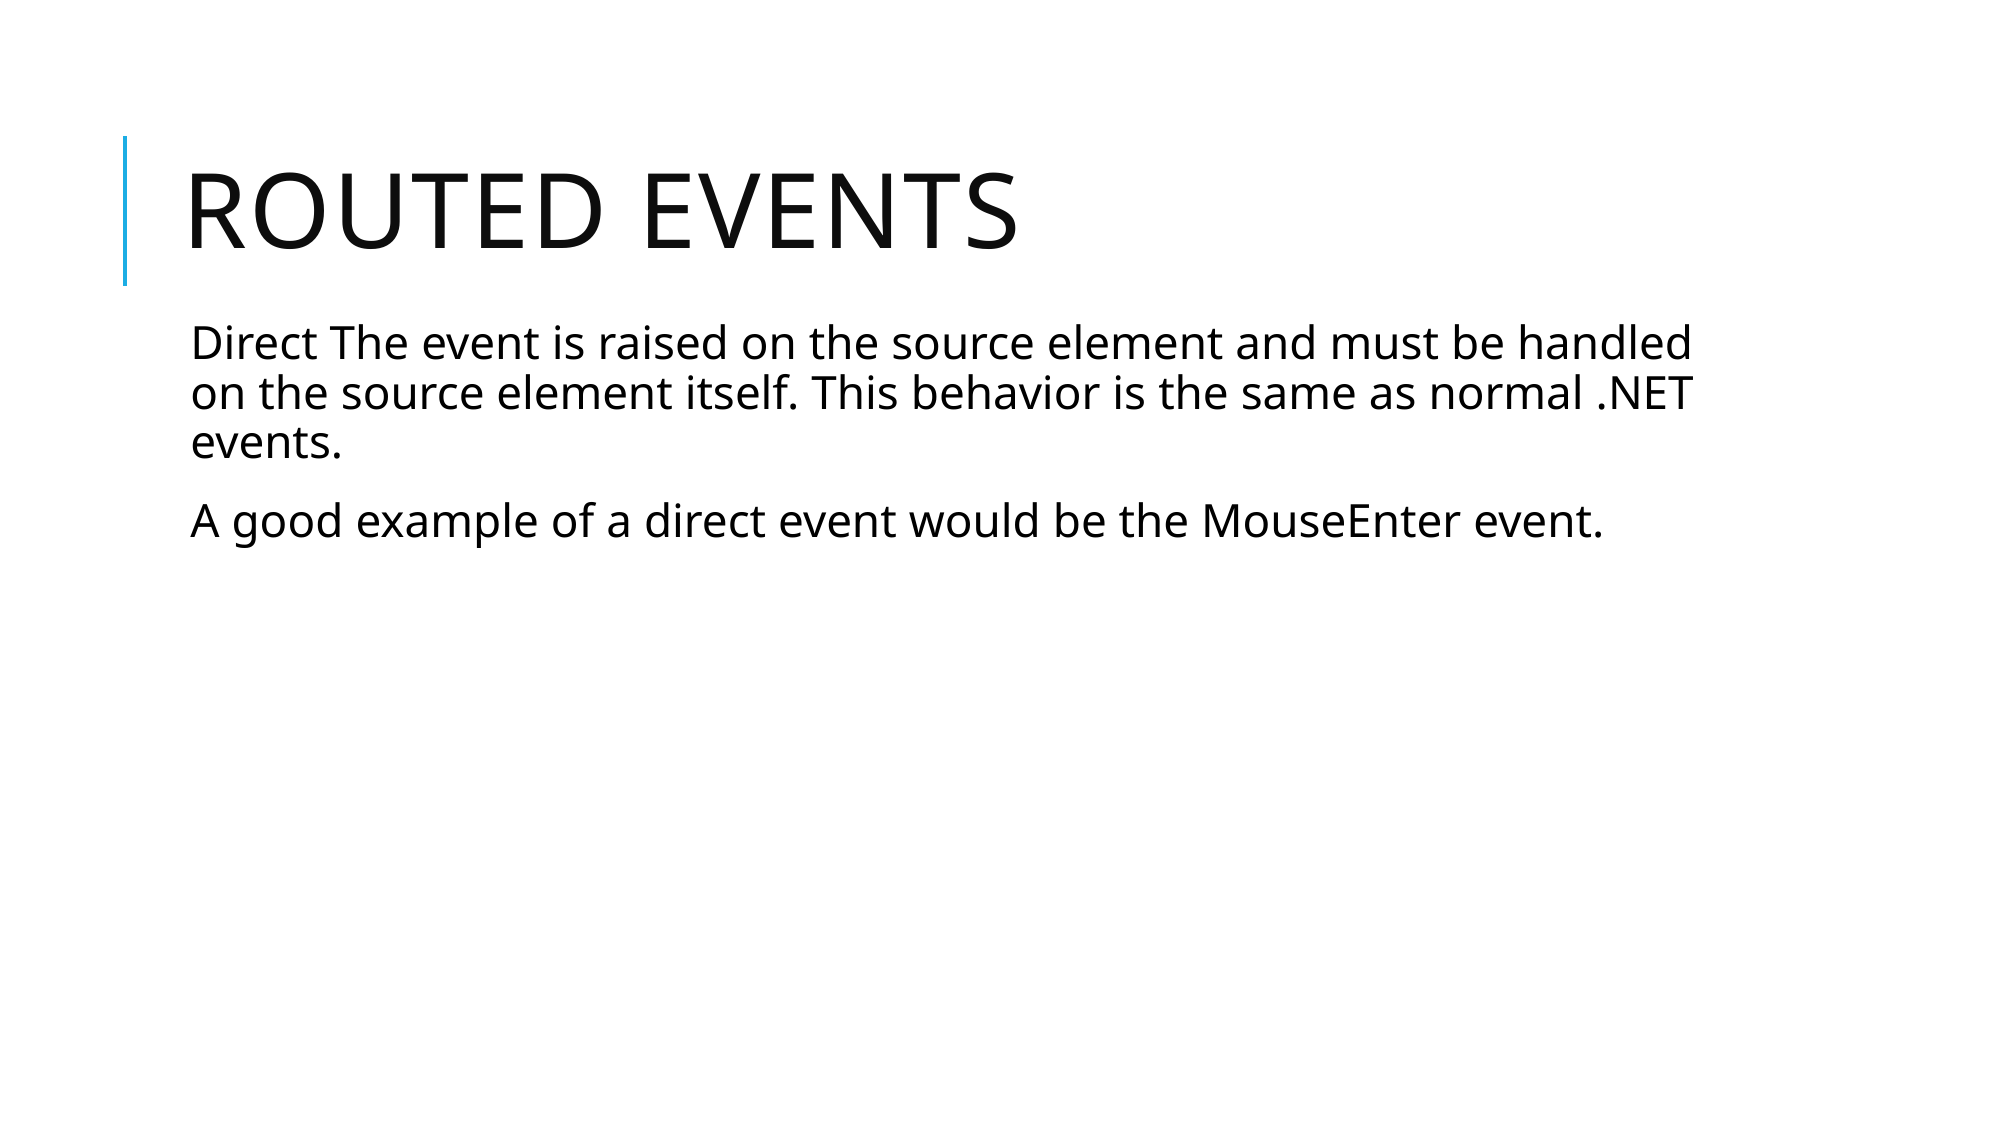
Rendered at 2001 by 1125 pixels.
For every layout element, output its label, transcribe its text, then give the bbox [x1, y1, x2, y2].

title Routed events [168, 96, 1763, 312]
list Direct The event is raised on the source element and must be handled on the source element itself. This behavior is the same as normal .NET events. A good example of a direct event would be the MouseEnter event. [168, 312, 1763, 1035]
